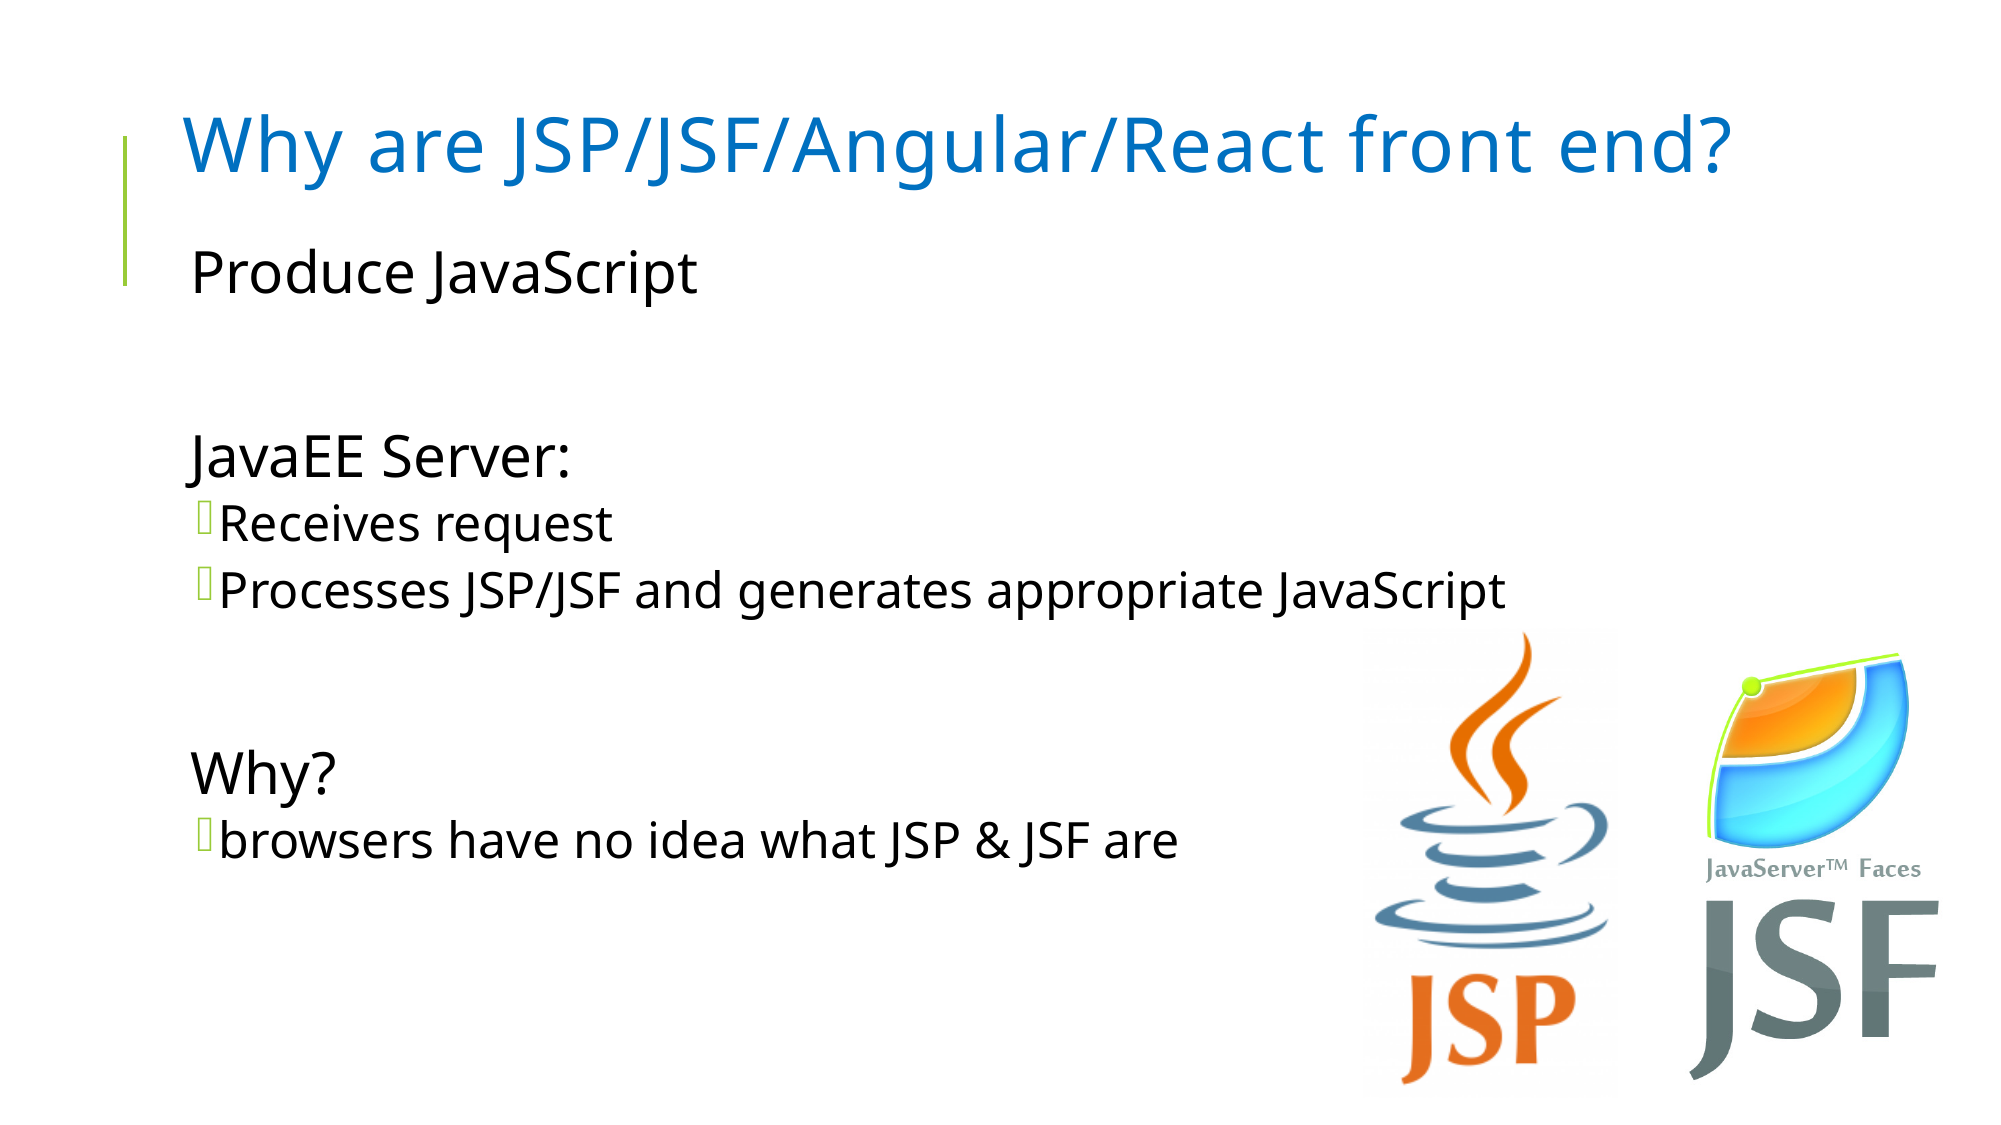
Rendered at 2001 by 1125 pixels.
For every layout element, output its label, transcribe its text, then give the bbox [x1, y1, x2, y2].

title Why are JSP/JSF/Angular/React front end? [168, 96, 1763, 205]
picture [1662, 628, 1965, 1098]
picture [1363, 628, 1619, 1098]
list Produce JavaScript JavaEE Server: Receives request Processes JSP/JSF and generates appropriate JavaScript Why? browsers have no idea what JSP & JSF are [168, 235, 1763, 1035]
